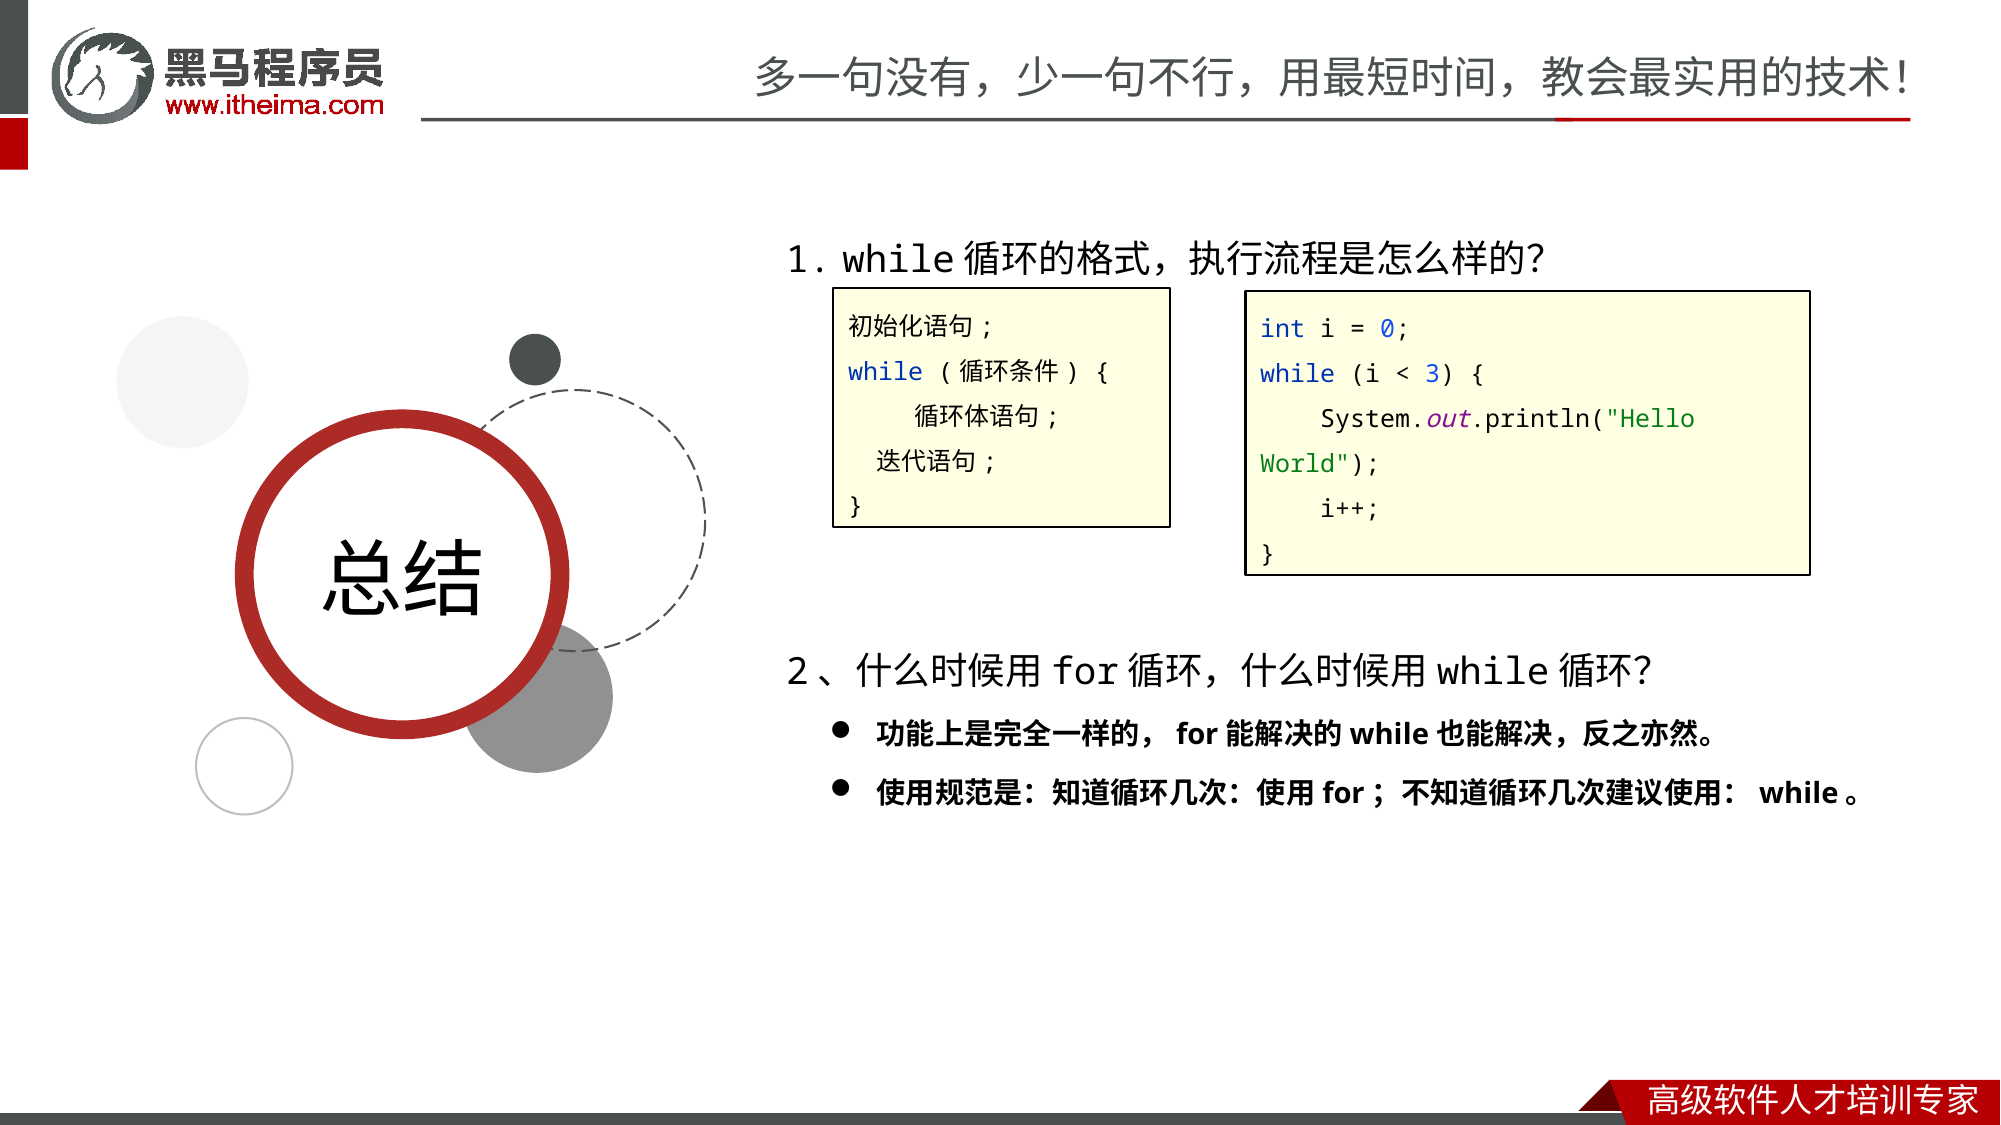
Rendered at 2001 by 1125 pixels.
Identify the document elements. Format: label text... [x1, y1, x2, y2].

text_box int i = 0; while (i < 3) { System.out.println("Hello World"); i++; } [1245, 290, 1810, 575]
picture [50, 26, 384, 125]
list while循环的格式，执行流程是怎么样的？ [771, 143, 1886, 433]
text_box 2、什么时候用for循环，什么时候用while循环？ 功能上是完全一样的，for能解决的while也能解决，反之亦然。 使用规范是：知道循环几次：使用for；不知道循环几次建议使用：while。 [771, 652, 1983, 865]
text_box 初始化语句; while (循环条件) { 循环体语句; 迭代语句; } [833, 287, 1171, 528]
